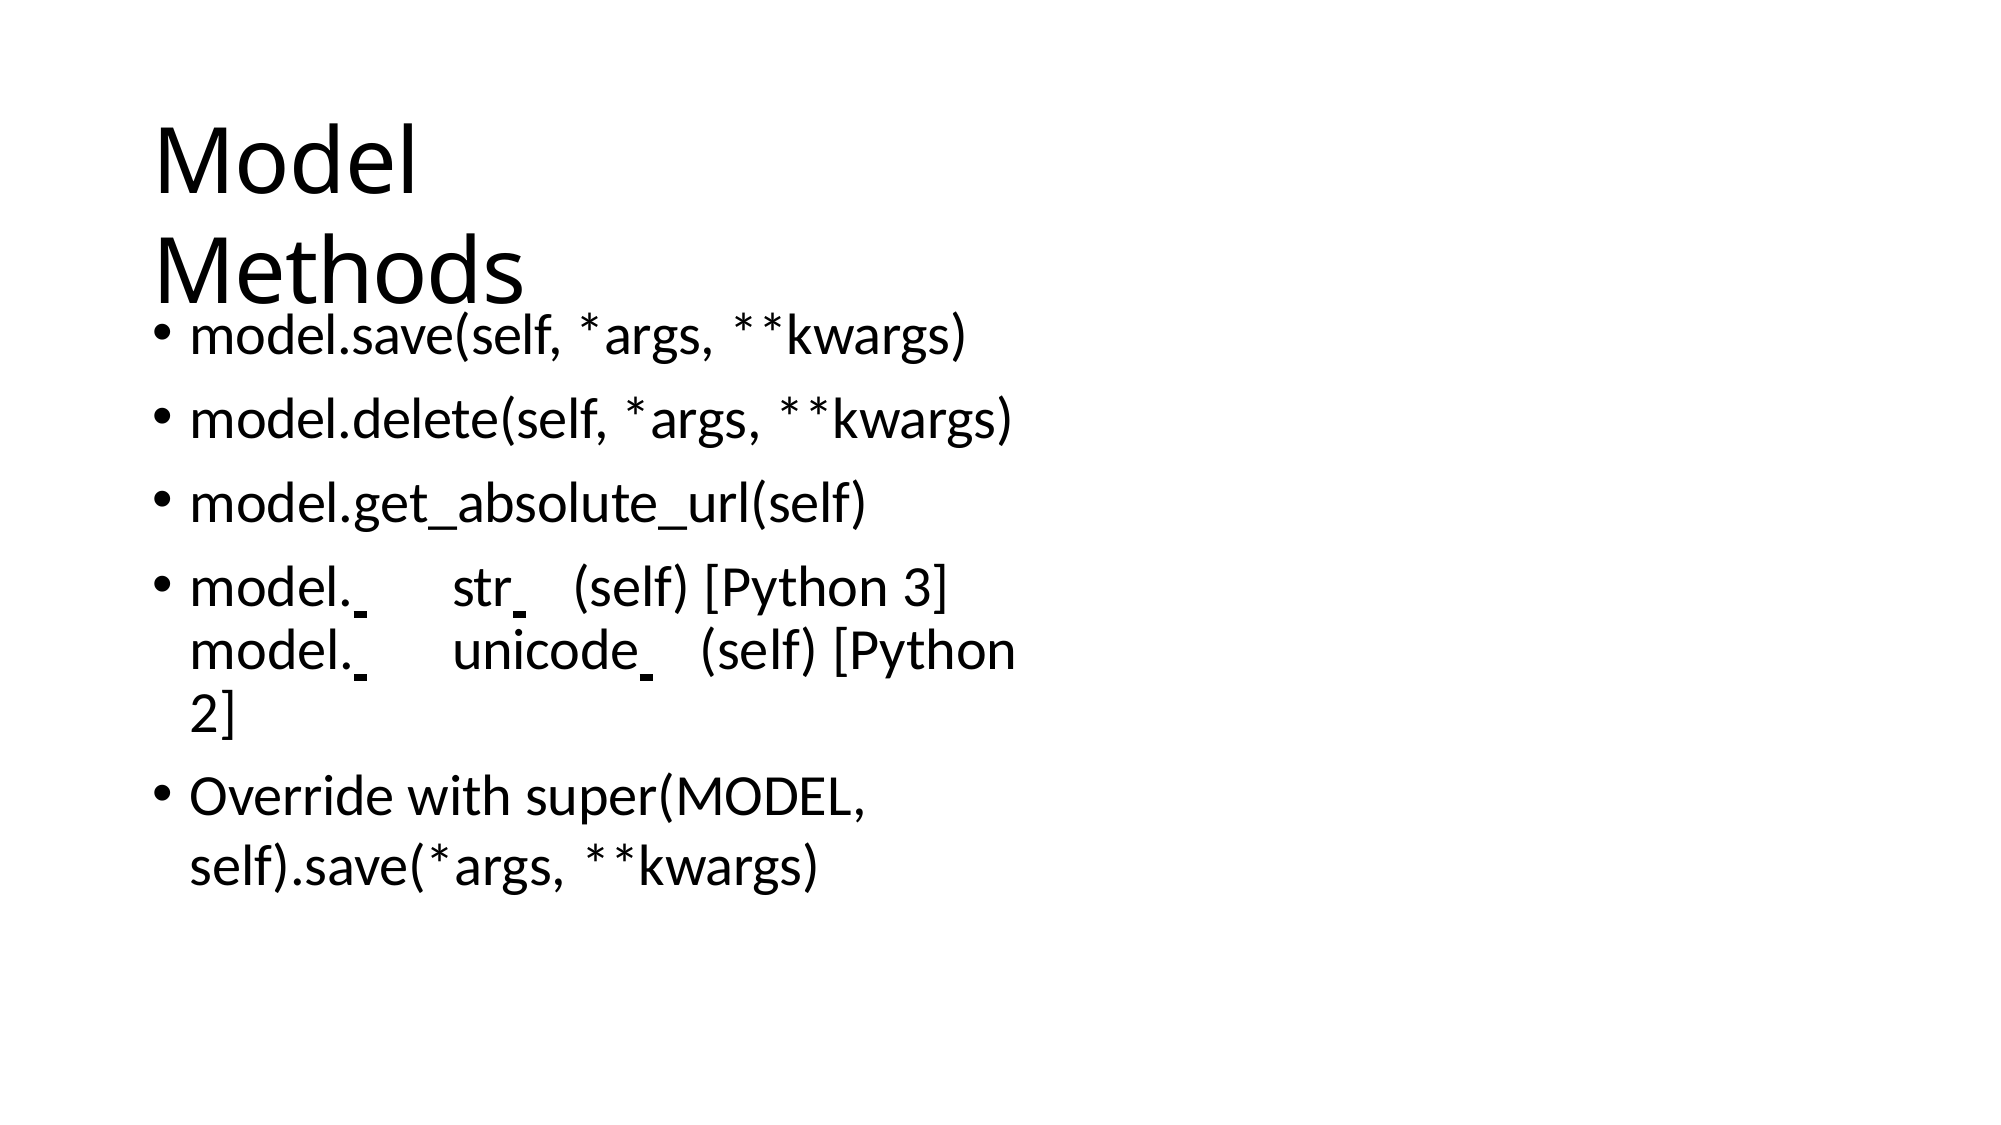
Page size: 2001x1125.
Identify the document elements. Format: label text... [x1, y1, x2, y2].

title Model Methods [150, 100, 746, 280]
text_box model.save(self, *args, **kwargs) model.delete(self, *args, **kwargs) model.get_absolute_url(self) model. str (self) [Python 3] model. unicode (self) [Python 2] Override with super(MODEL, self).save(*args, **kwargs) [150, 280, 1522, 898]
